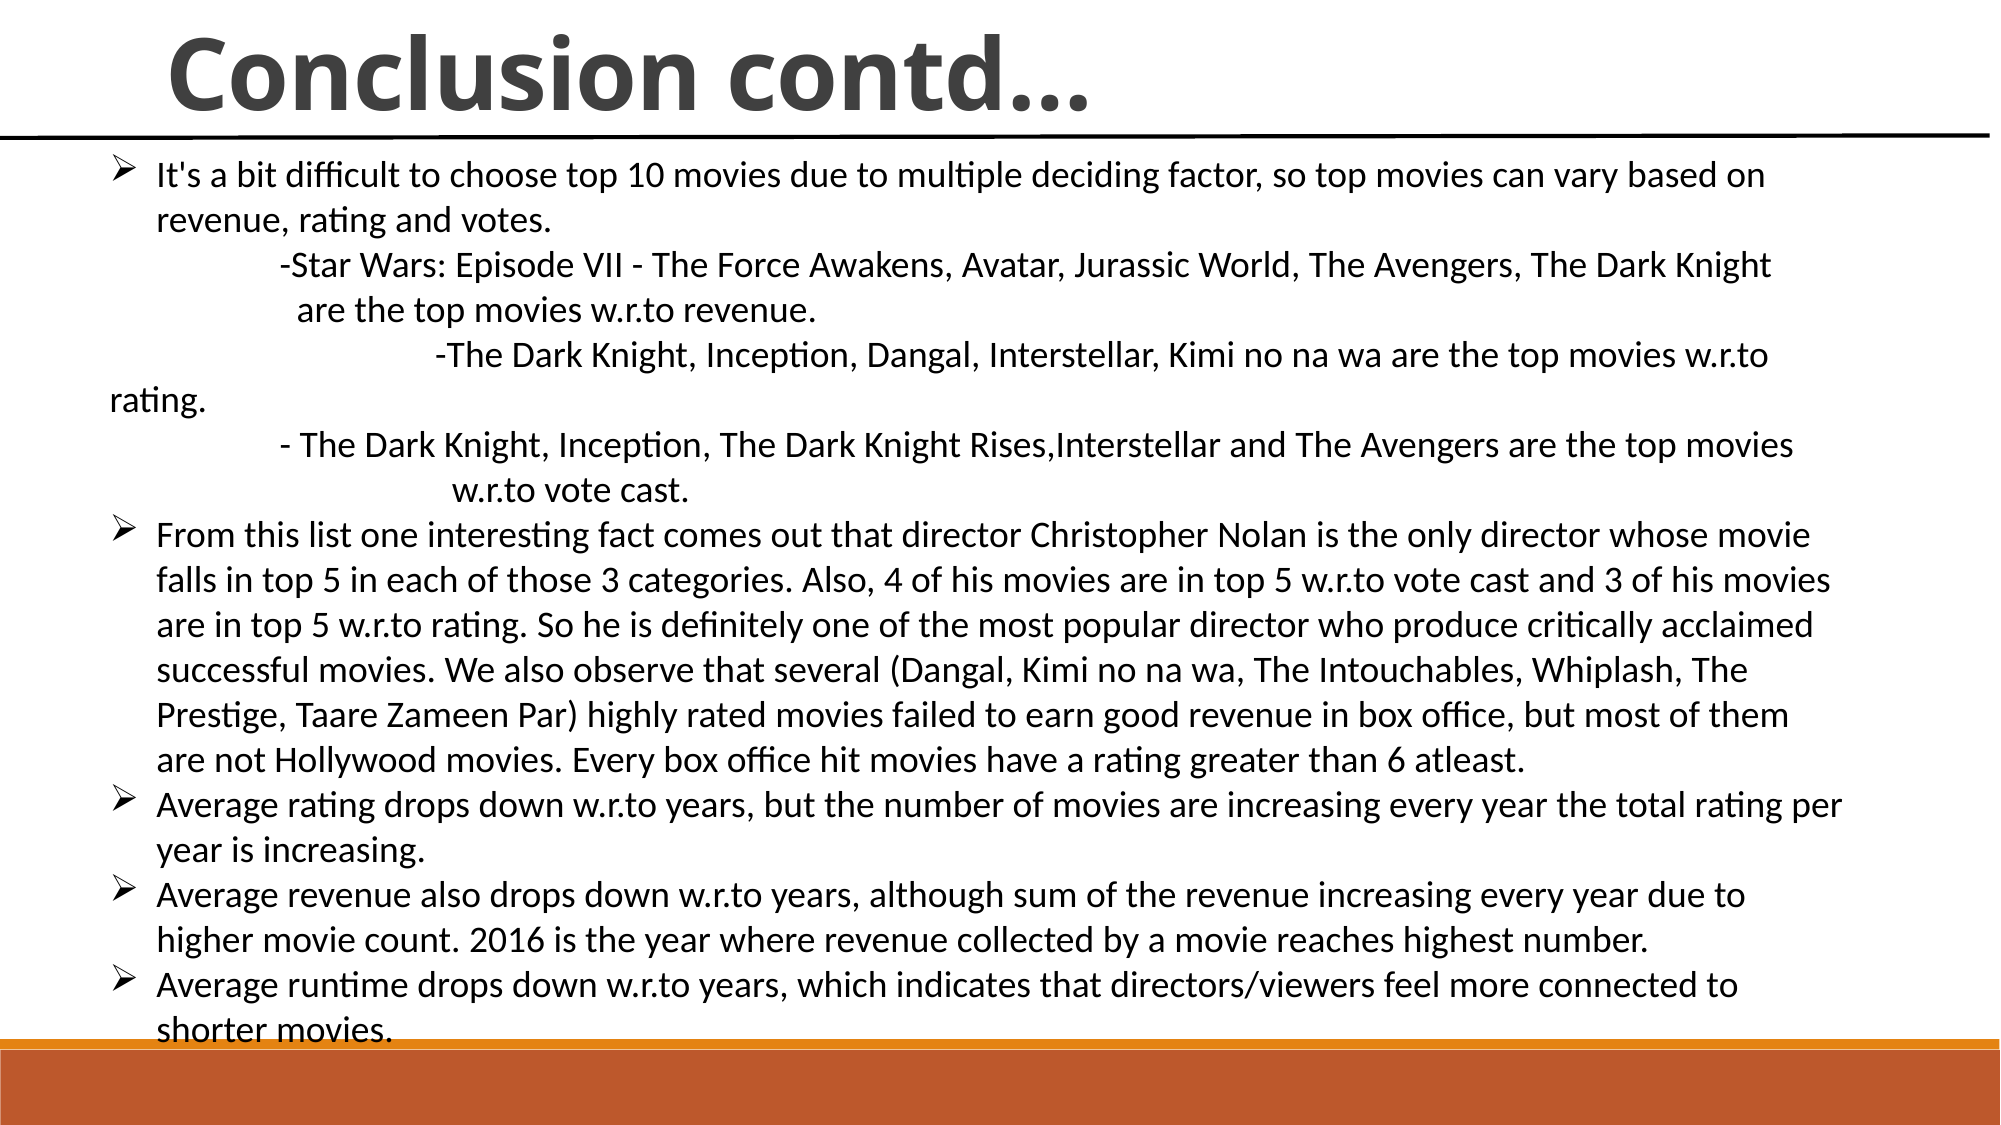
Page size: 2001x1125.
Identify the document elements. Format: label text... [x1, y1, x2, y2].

title Conclusion contd… [0, 0, 1975, 131]
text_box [0, 134, 1990, 139]
text_box It's a bit difficult to choose top 10 movies due to multiple deciding factor, so top movies can vary based on revenue, rating and votes. -Star Wars: Episode VII - The Force Awakens, Avatar, Jurassic World, The Avengers, The Dark Knight are the top movies w.r.to revenue. -The Dark Knight, Inception, Dangal, Interstellar, Kimi no na wa are the top movies w.r.to rating. - The Dark Knight, Inception, The Dark Knight Rises,Interstellar and The Avengers are the top movies w.r.to vote cast. From this list one interesting fact comes out that director Christopher Nolan is the only director whose movie falls in top 5 in each of those 3 categories. Also, 4 of his movies are in top 5 w.r.to vote cast and 3 of his movies are in top 5 w.r.to rating. So he is definitely one of the most popular director who produce critically acclaimed successful movies. We also observe that several (Dangal, Kimi no na wa, The Intouchables, Whiplash, The Prestige, Taare Zameen Par) highly rated movies failed to earn good revenue in box office, but most of them are not Hollywood movies. Every box office hit movies have a rating greater than 6 atleast. Average rating drops down w.r.to years, but the number of movies are increasing every year the total rating per year is increasing. Average revenue also drops down w.r.to years, although sum of the revenue increasing every year due to higher movie count. 2016 is the year where revenue collected by a movie reaches highest number. Average runtime drops down w.r.to years, which indicates that directors/viewers feel more connected to shorter movies. [94, 149, 1863, 1125]
